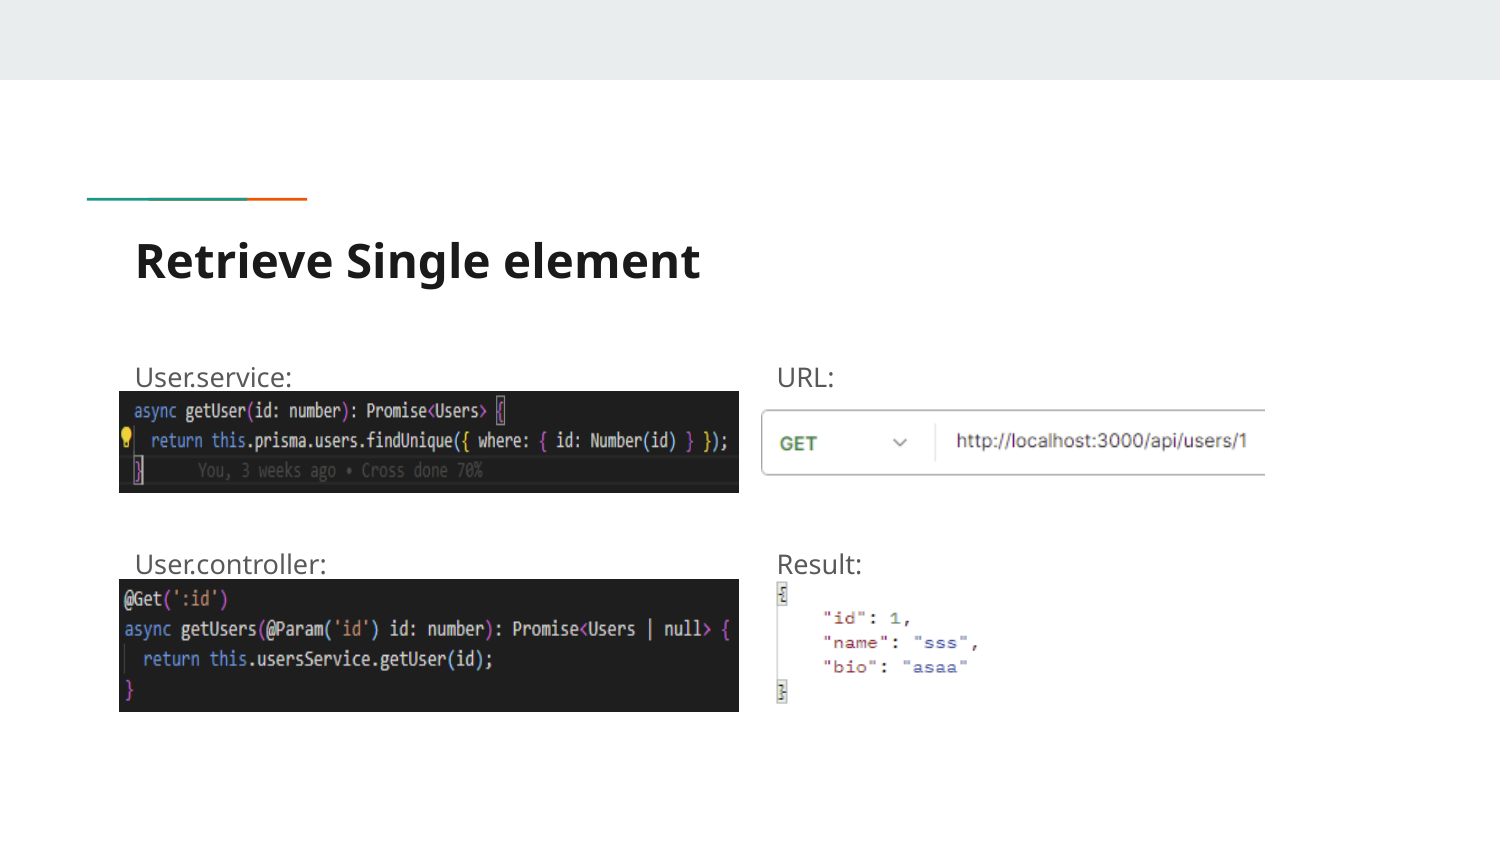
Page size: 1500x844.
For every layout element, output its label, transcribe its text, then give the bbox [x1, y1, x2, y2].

list URL: Result: [761, 341, 1381, 712]
picture [761, 405, 1266, 479]
picture [119, 390, 739, 494]
picture [761, 579, 1000, 712]
picture [119, 579, 739, 712]
list User.service: User.controller: [119, 501, 739, 579]
title Retrieve Single element [119, 216, 1381, 305]
list User.service: User.controller: [119, 341, 739, 390]
